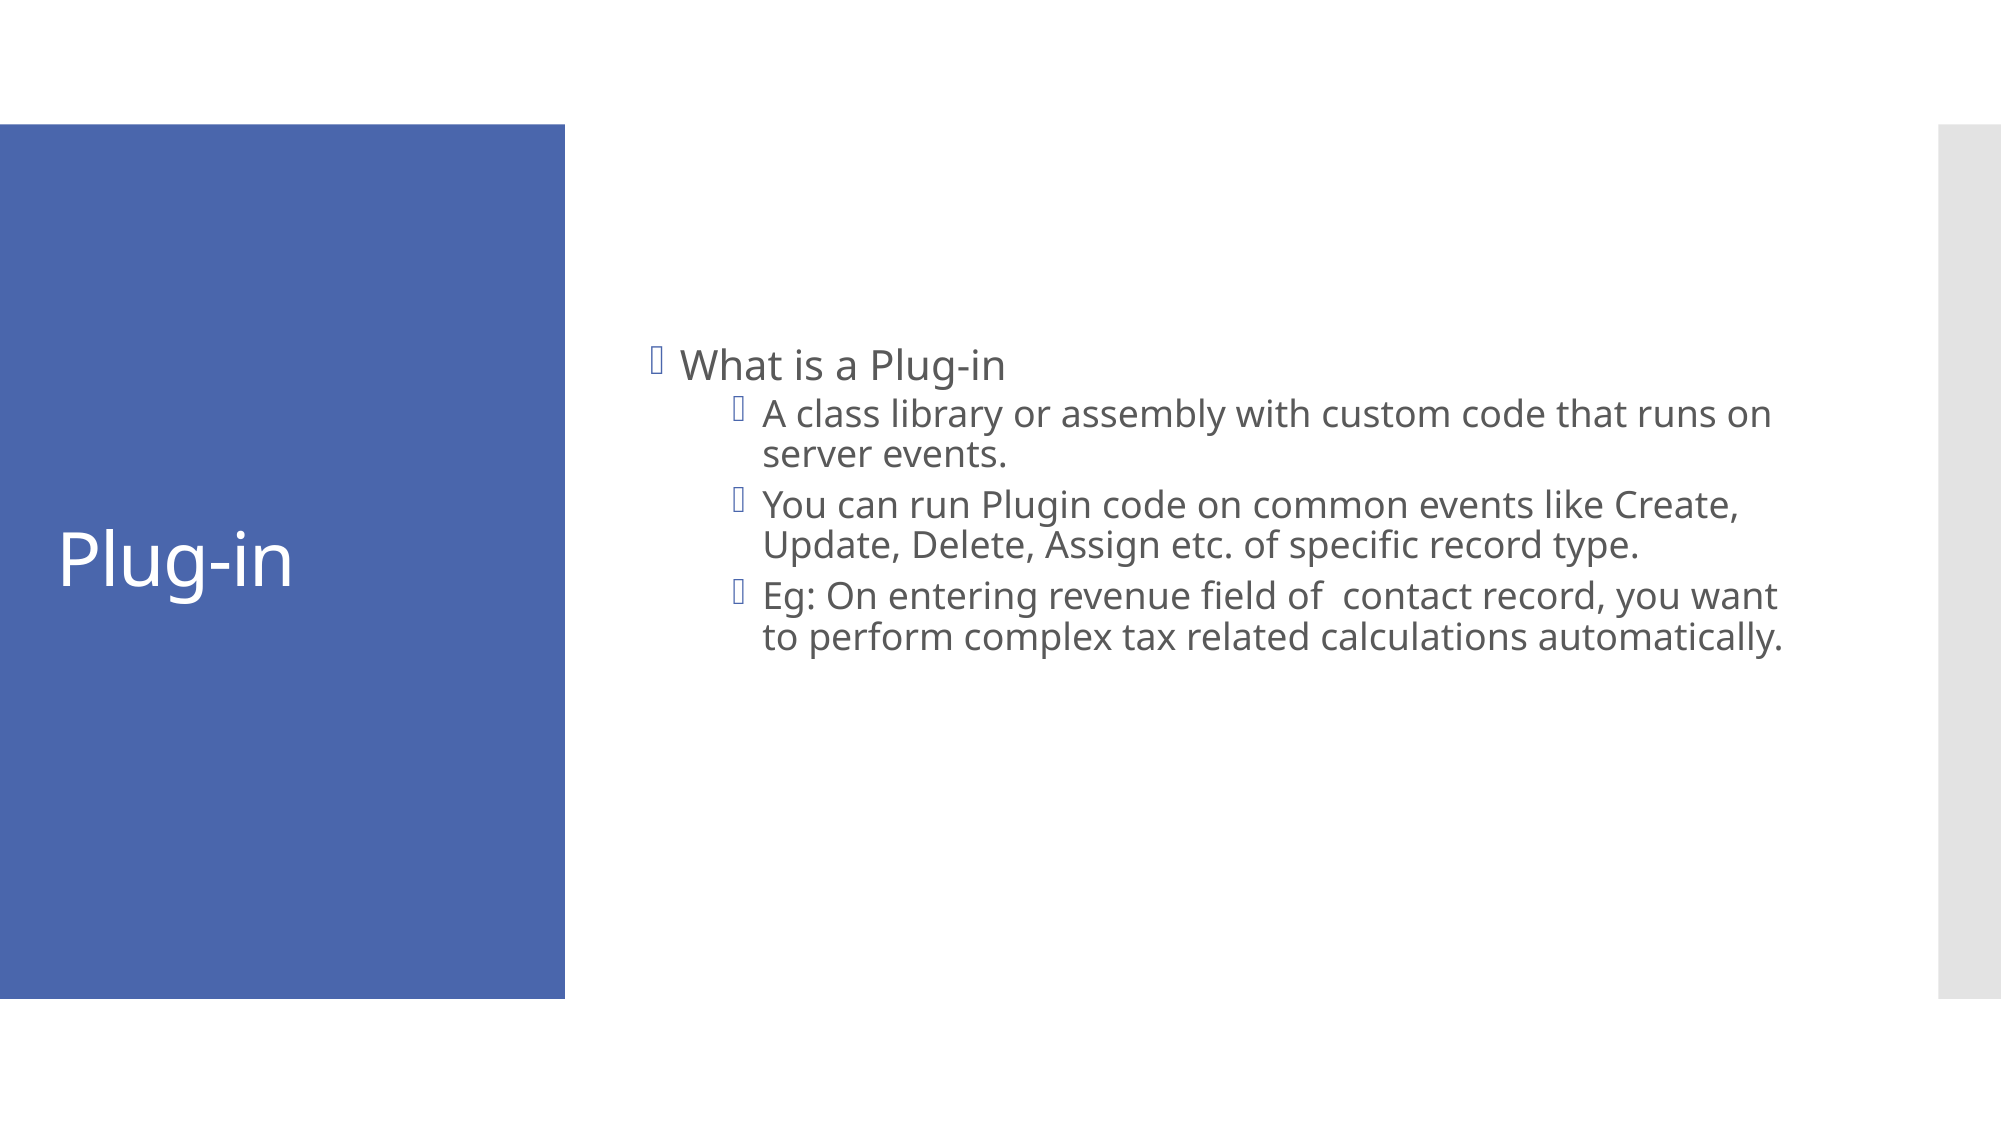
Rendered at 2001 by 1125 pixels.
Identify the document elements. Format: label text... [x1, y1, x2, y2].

list What is a Plug-in A class library or assembly with custom code that runs on server events. You can run Plugin code on common events like Create, Update, Delete, Assign etc. of specific record type. Eg: On entering revenue field of contact record, you want to perform complex tax related calculations automatically. [634, 141, 1835, 982]
title Plug-in [41, 184, 525, 940]
